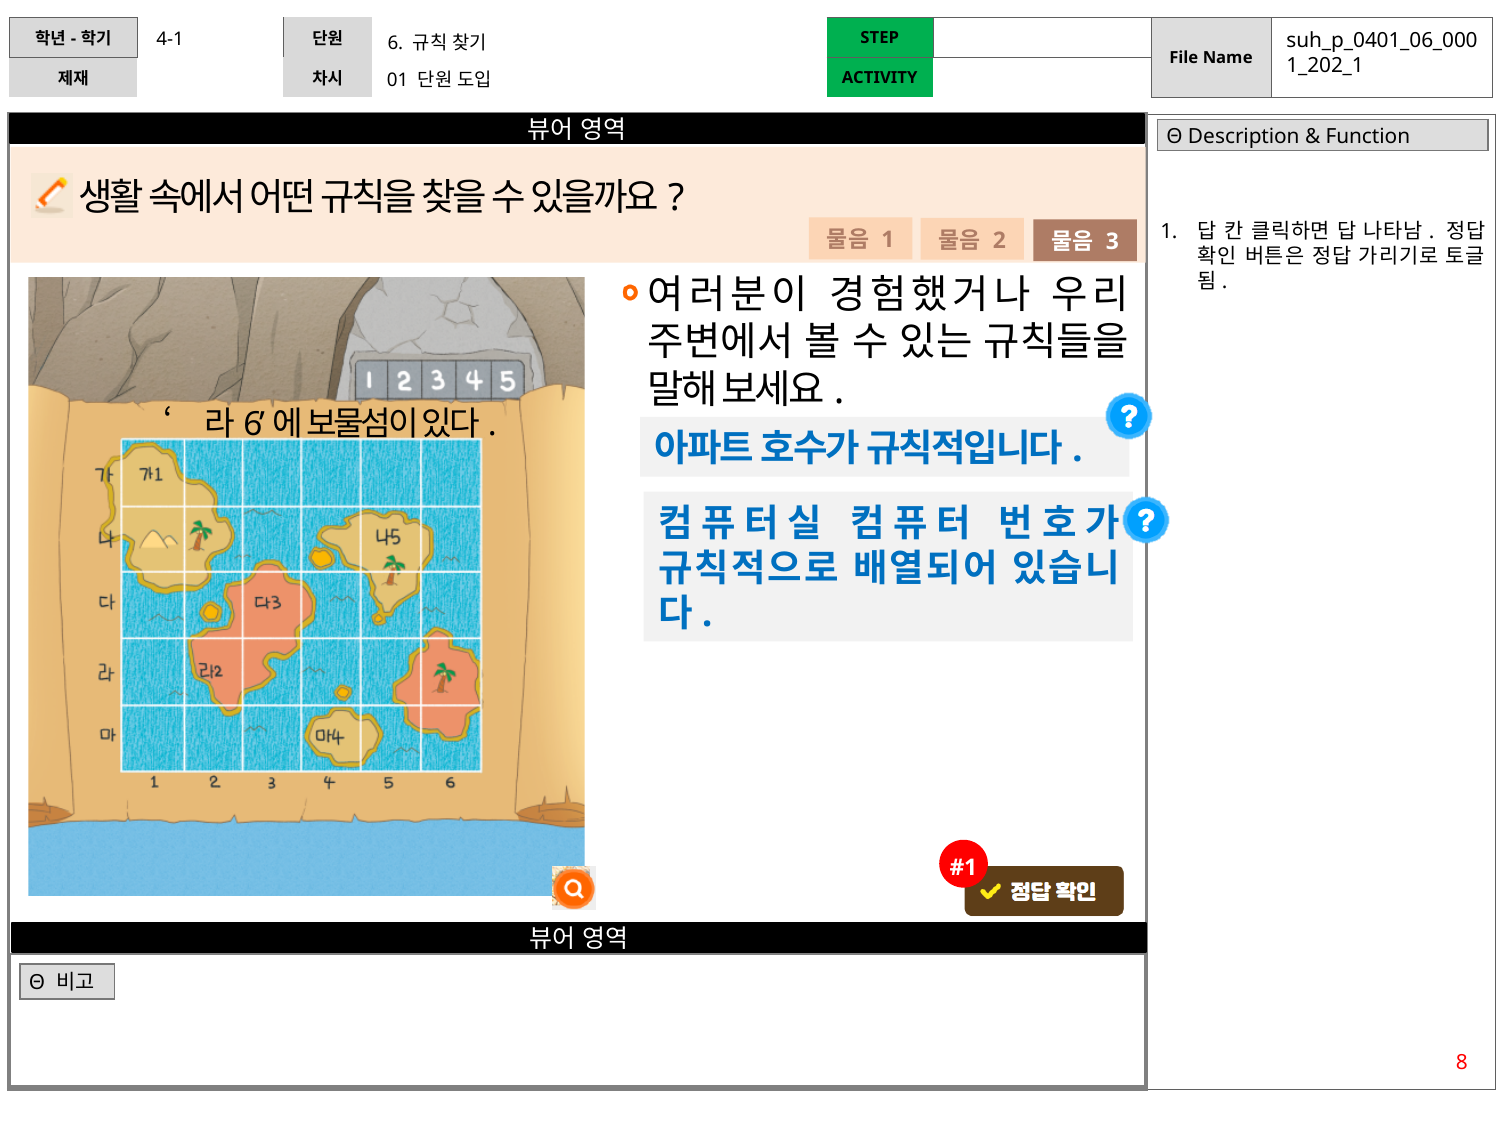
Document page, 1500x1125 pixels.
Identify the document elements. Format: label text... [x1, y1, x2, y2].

text_box 답 칸 클릭하면 답 나타남. 정답 확인 버튼은 정답 가리기로 토글 됨. [1145, 160, 1500, 326]
text_box 물음 2 [918, 225, 1026, 261]
picture [1115, 491, 1176, 551]
picture [619, 281, 640, 303]
table_header Θ Description & Function [1158, 120, 1487, 150]
picture [31, 173, 73, 218]
text_box 생활 속에서 어떤 규칙을 찾을 수 있을까요? [63, 165, 1150, 225]
text_box [9, 145, 1148, 265]
picture [963, 863, 1126, 918]
text_box 4-1 [141, 18, 284, 55]
text_box 01 단원 도입 [372, 60, 821, 96]
text_box #1 [937, 837, 990, 890]
text_box 6. 규칙 찾기 [372, 23, 828, 48]
text_box 여러분이 경험했거나 우리 주변에서 볼 수 있는 규칙들을 말해 보세요. [633, 261, 1142, 419]
text_box 아파트 호수가 규칙적입니다. [640, 419, 1130, 477]
text_box suh_p_0401_06_0001_202_1 [1271, 18, 1500, 84]
text_box 물음 1 [807, 225, 914, 261]
picture [27, 277, 597, 912]
text_box 컴퓨터실 컴퓨터 번호가 규칙적으로 배열되어 있습니다. [643, 491, 1133, 642]
picture [1099, 387, 1160, 446]
text_box 물음 3 [1031, 217, 1139, 263]
